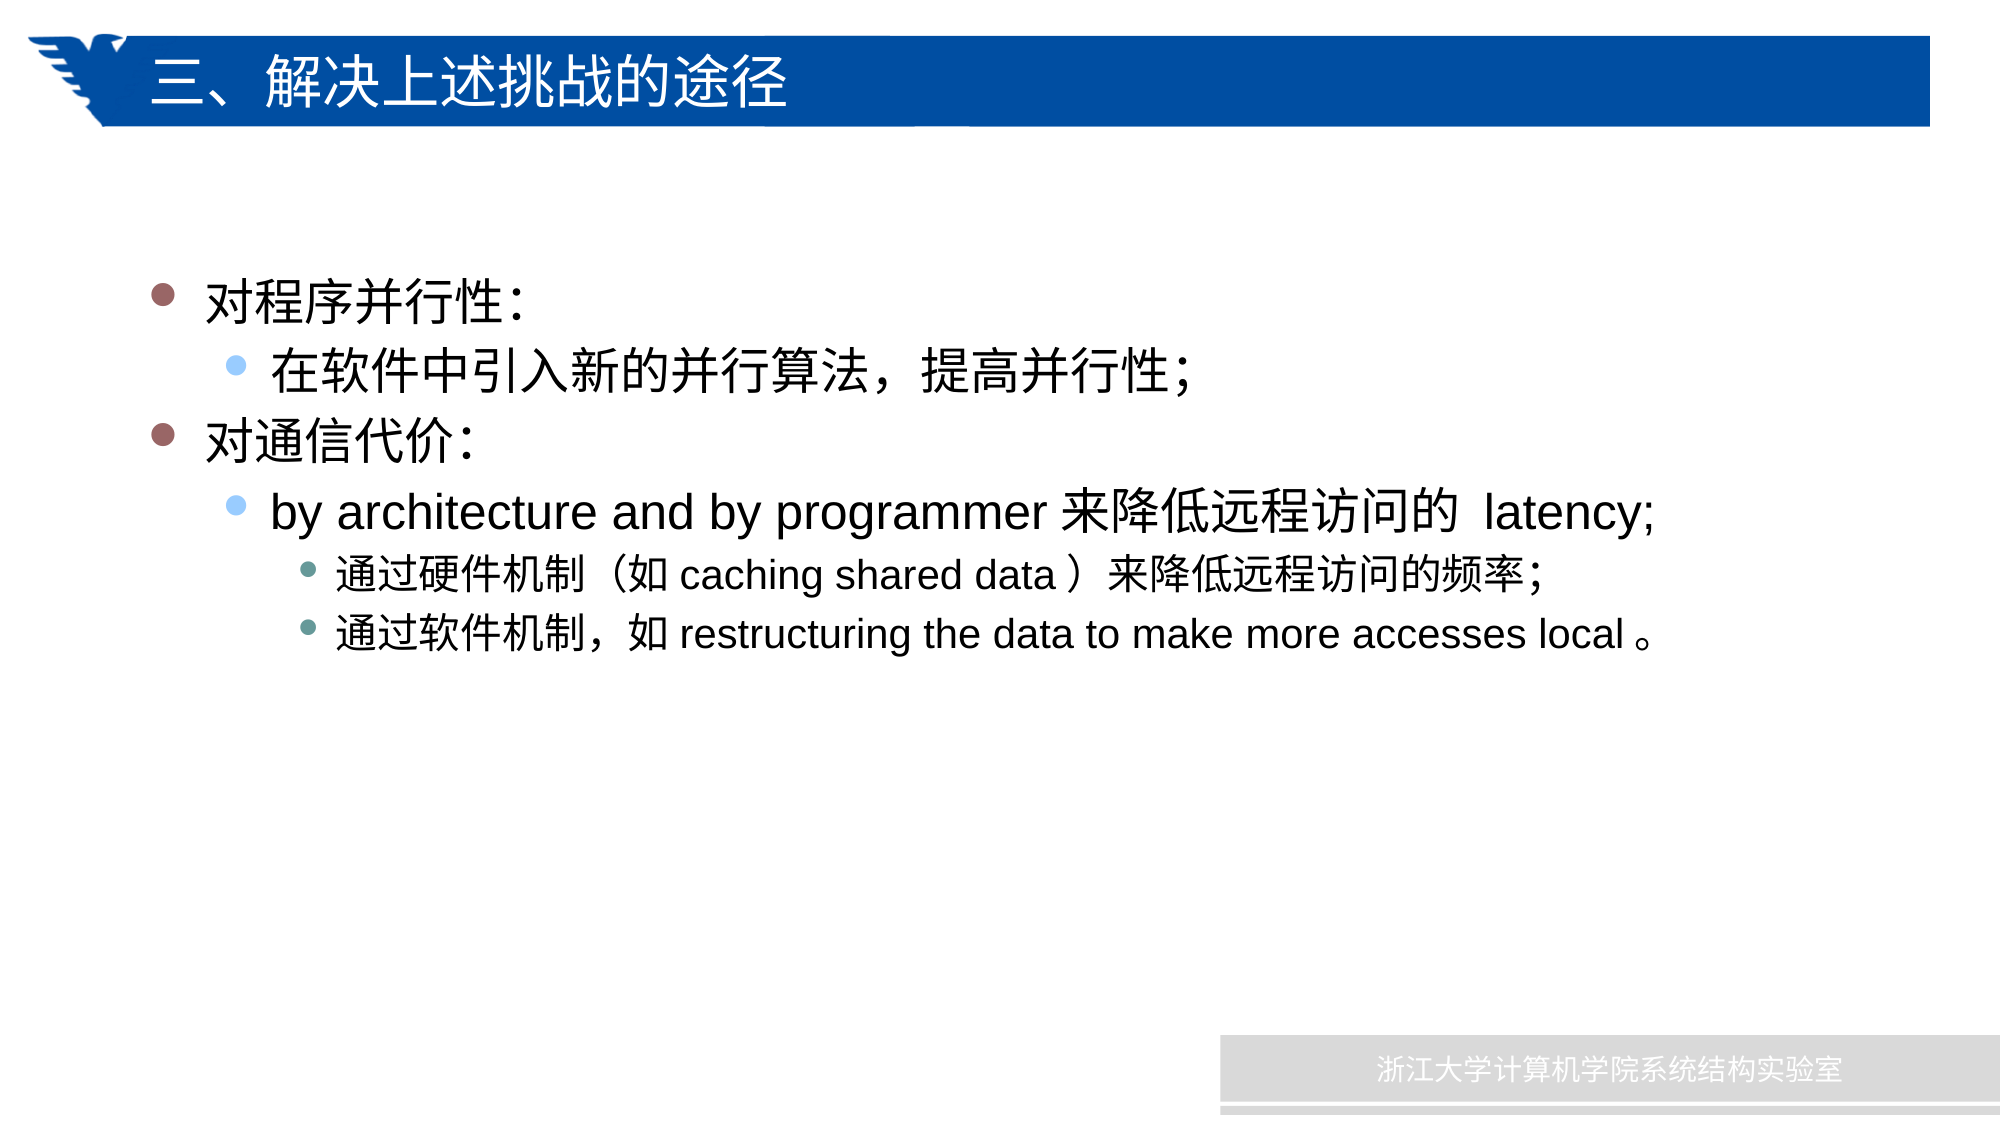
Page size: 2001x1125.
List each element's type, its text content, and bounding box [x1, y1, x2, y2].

list 对程序并行性： 在软件中引入新的并行算法，提高并行性； 对通信代价： by architecture and by programmer来降低远程访问的 latency; 通过硬件机制（如caching shared data）来降低远程访问的频率； 通过软件机制，如restructuring the data to make more accesses local。 [133, 262, 1867, 988]
title 三、解决上述挑战的途径 [133, 37, 1796, 188]
picture [7, 19, 197, 127]
